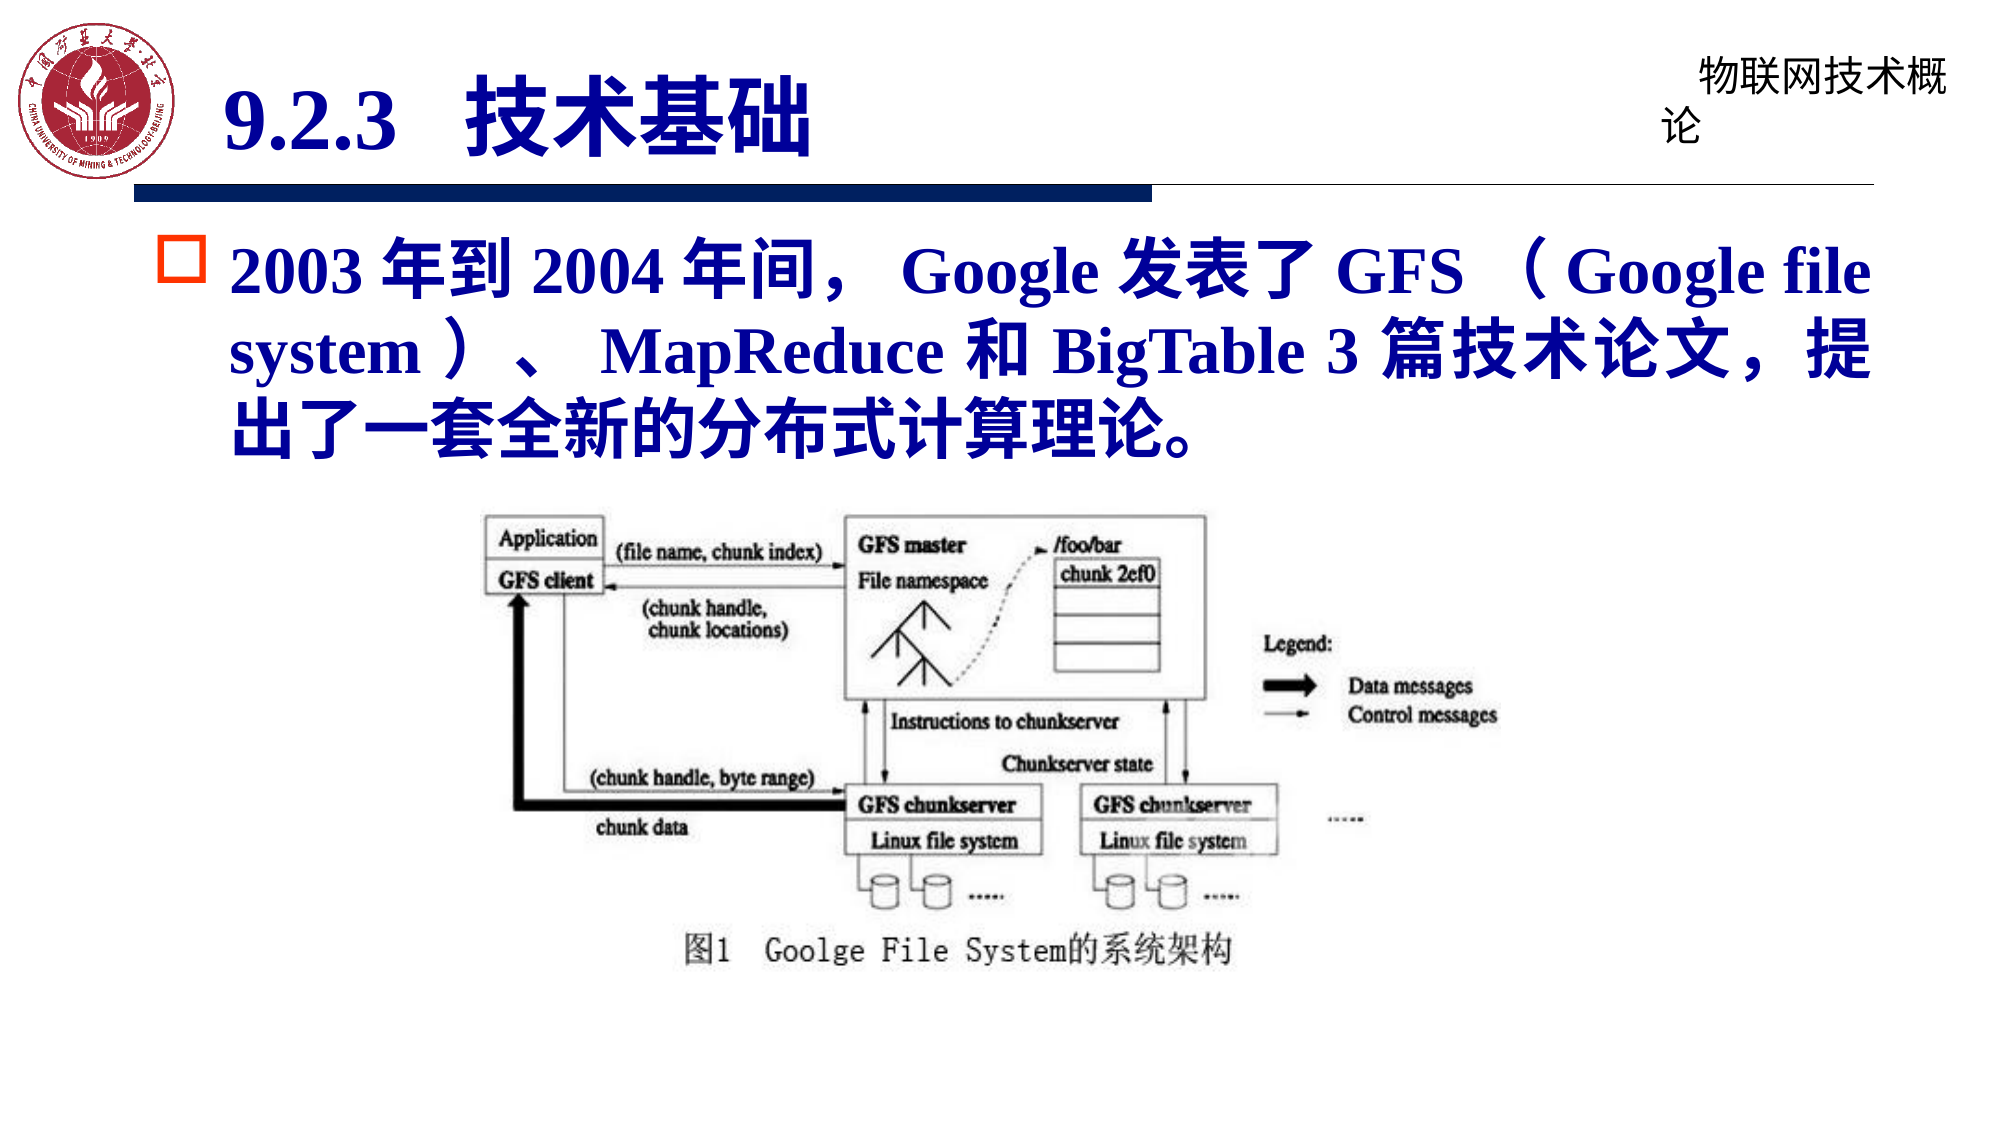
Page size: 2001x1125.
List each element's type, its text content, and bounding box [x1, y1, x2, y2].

list 2003年到2004年间，Google发表了GFS（Google file system）、MapReduce和BigTable 3篇技术论文，提出了一套全新的分布式计算理论。 [137, 219, 1888, 1083]
title 9.2.3 技术基础 [208, 54, 1686, 161]
picture [479, 491, 1501, 977]
picture [0, 0, 197, 197]
